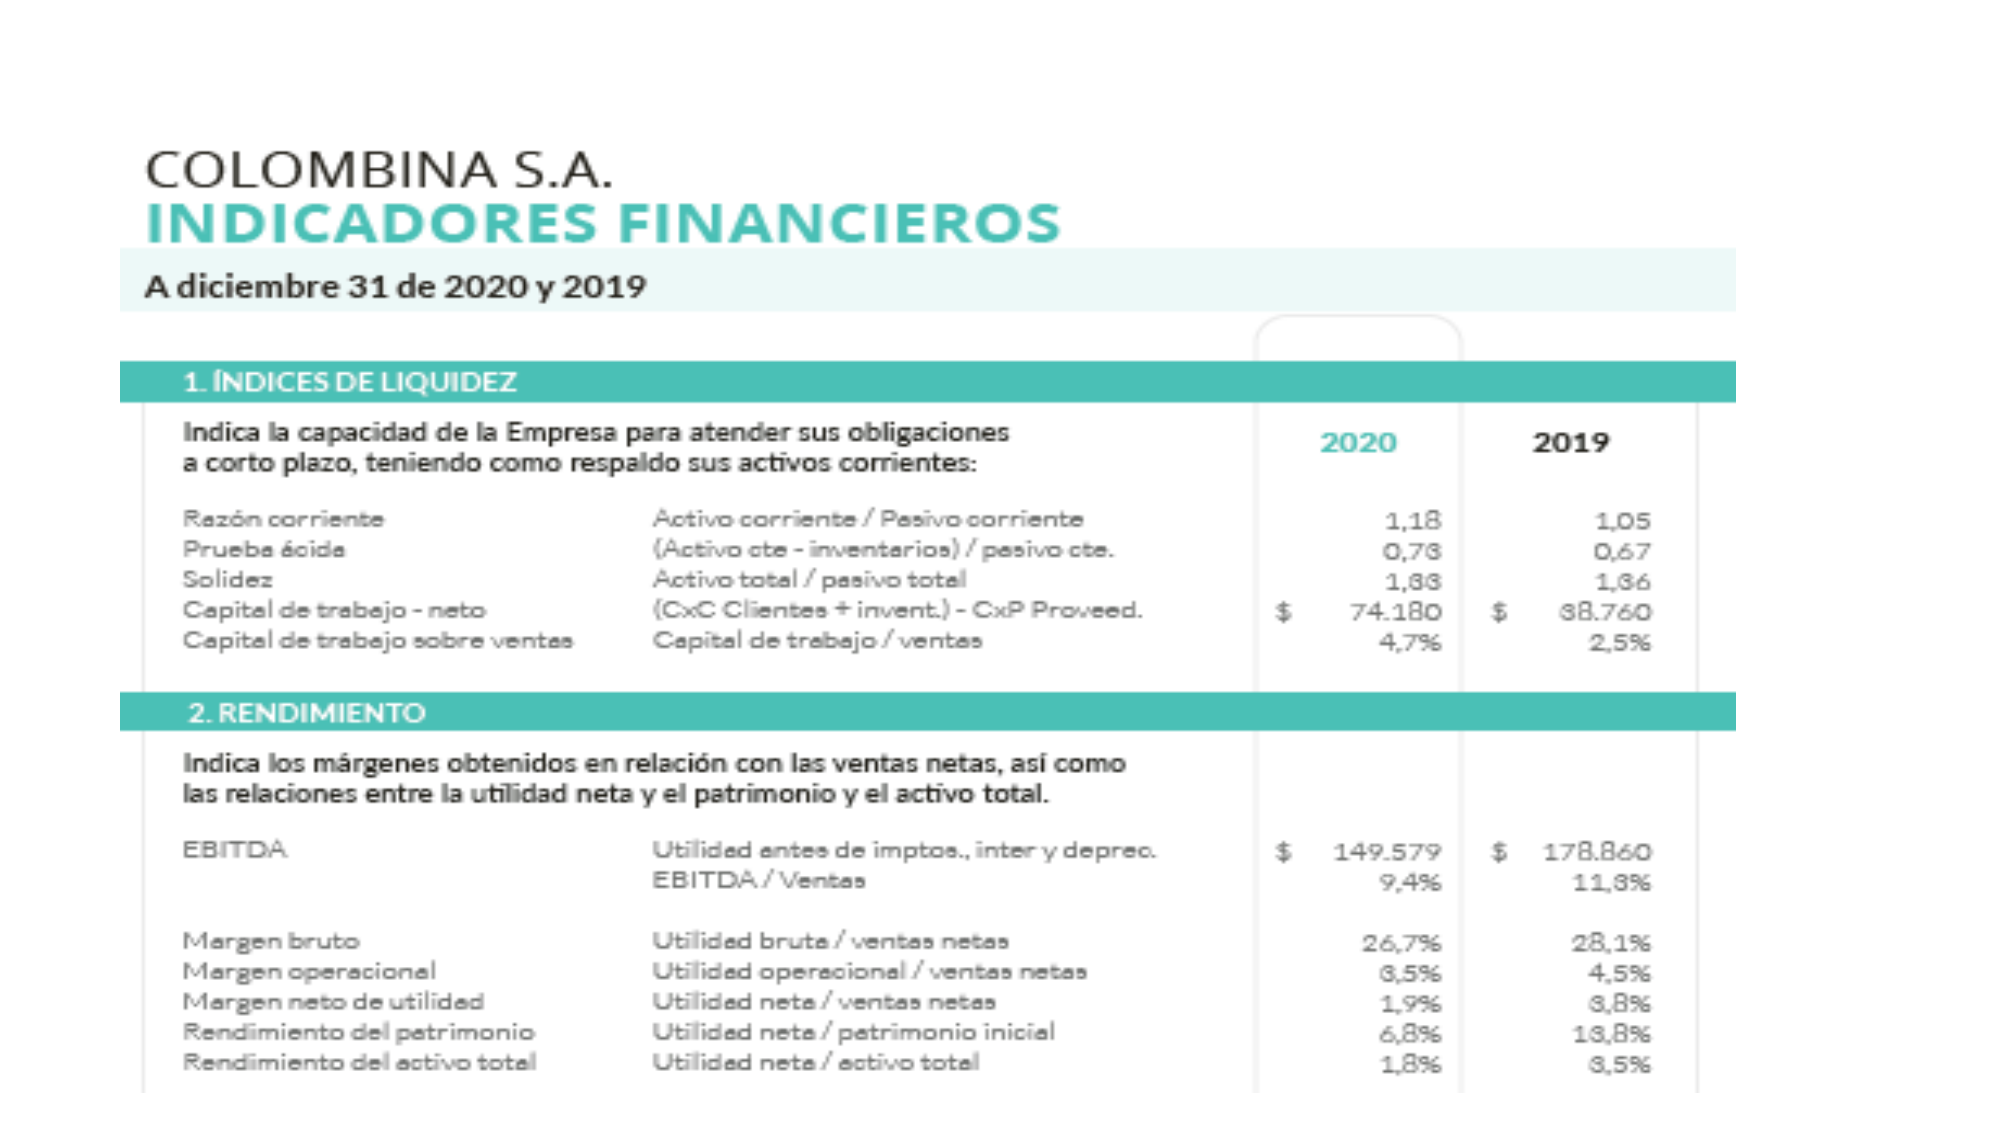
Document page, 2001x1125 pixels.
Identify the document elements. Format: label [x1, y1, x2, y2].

picture [119, 122, 1736, 1093]
